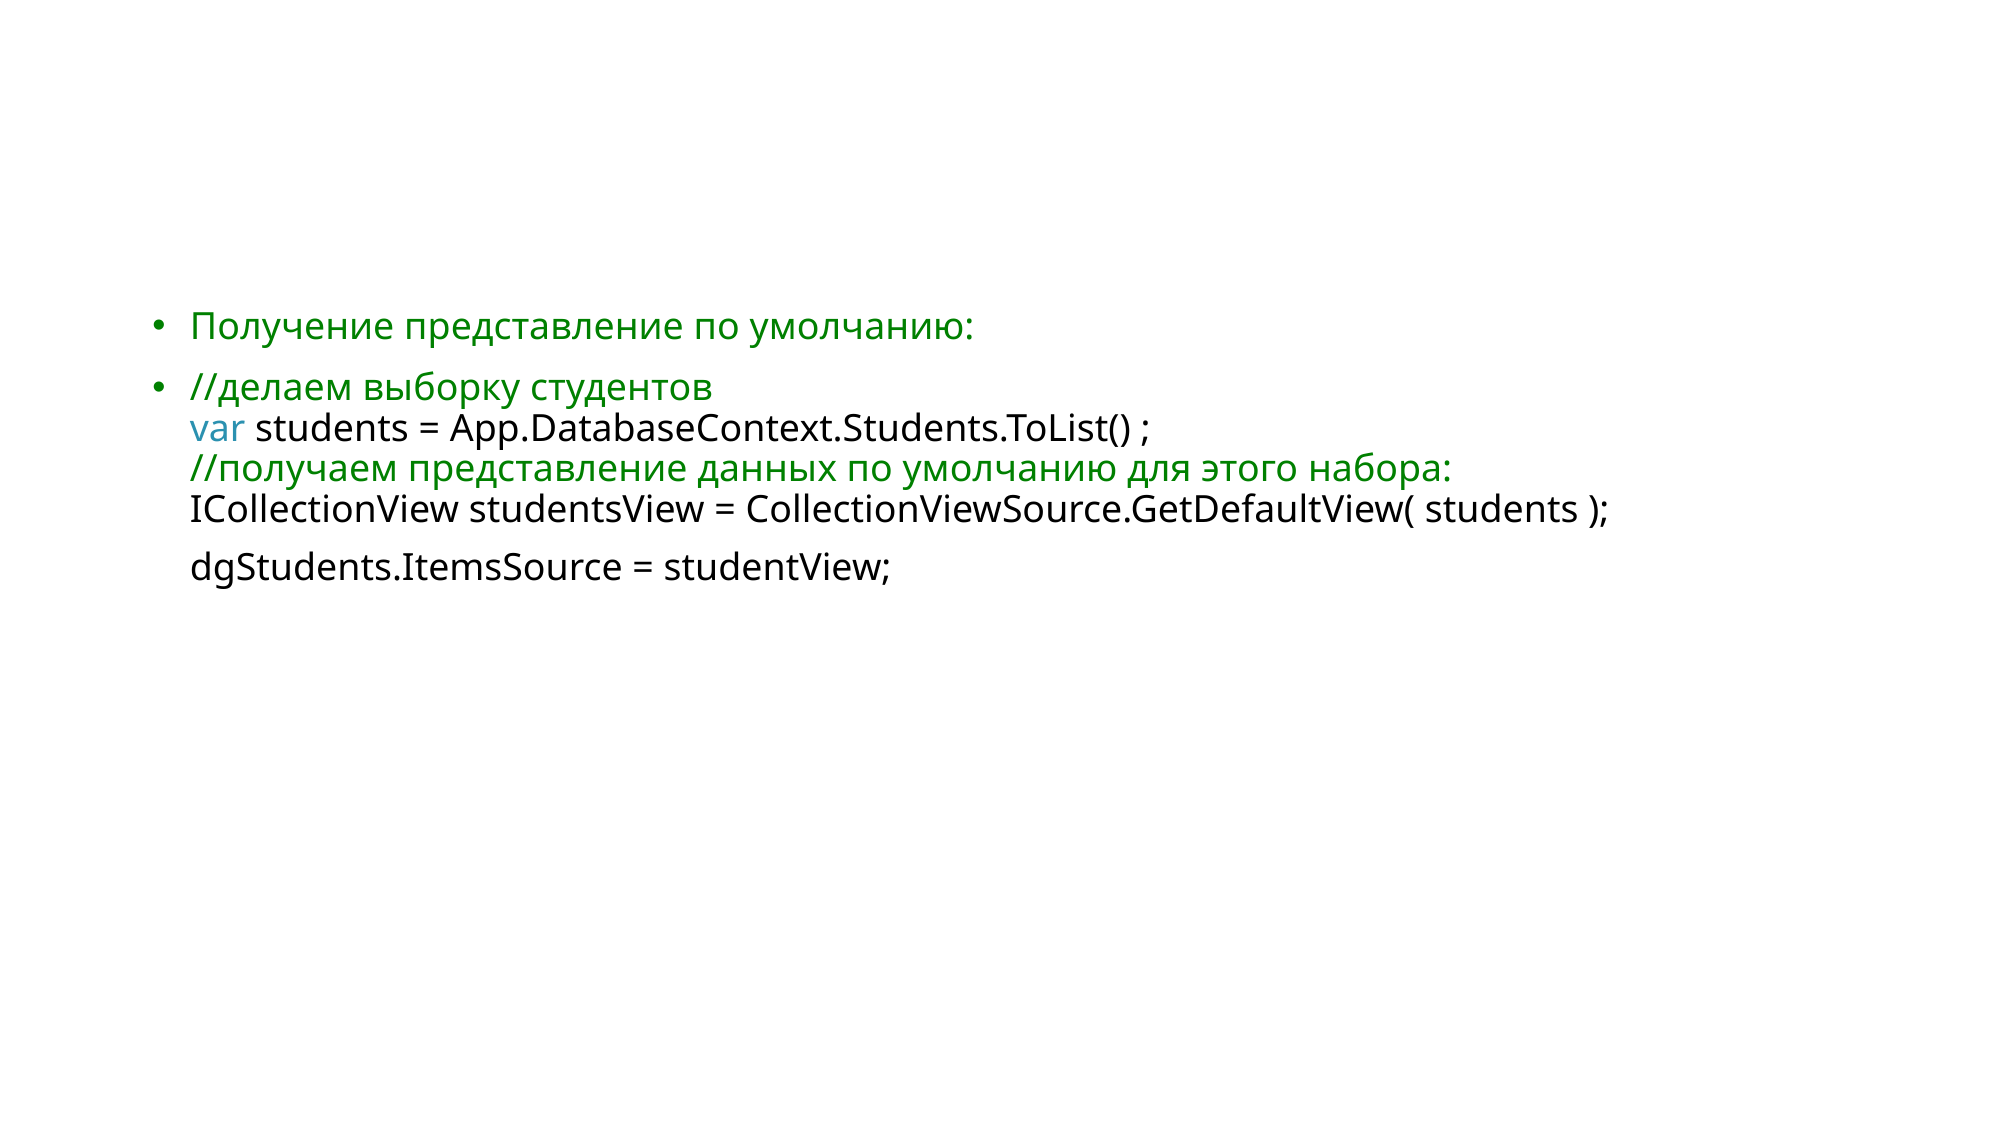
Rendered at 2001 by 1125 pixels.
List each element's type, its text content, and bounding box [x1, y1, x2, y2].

list Получение представление по умолчанию: //делаем выборку студентов var students = App.DatabaseContext.Students.ToList() ; //получаем представление данных по умолчанию для этого набора: ICollectionView studentsView = CollectionViewSource.GetDefaultView( students ); dgStudents.ItemsSource = studentView; [137, 299, 1863, 1014]
